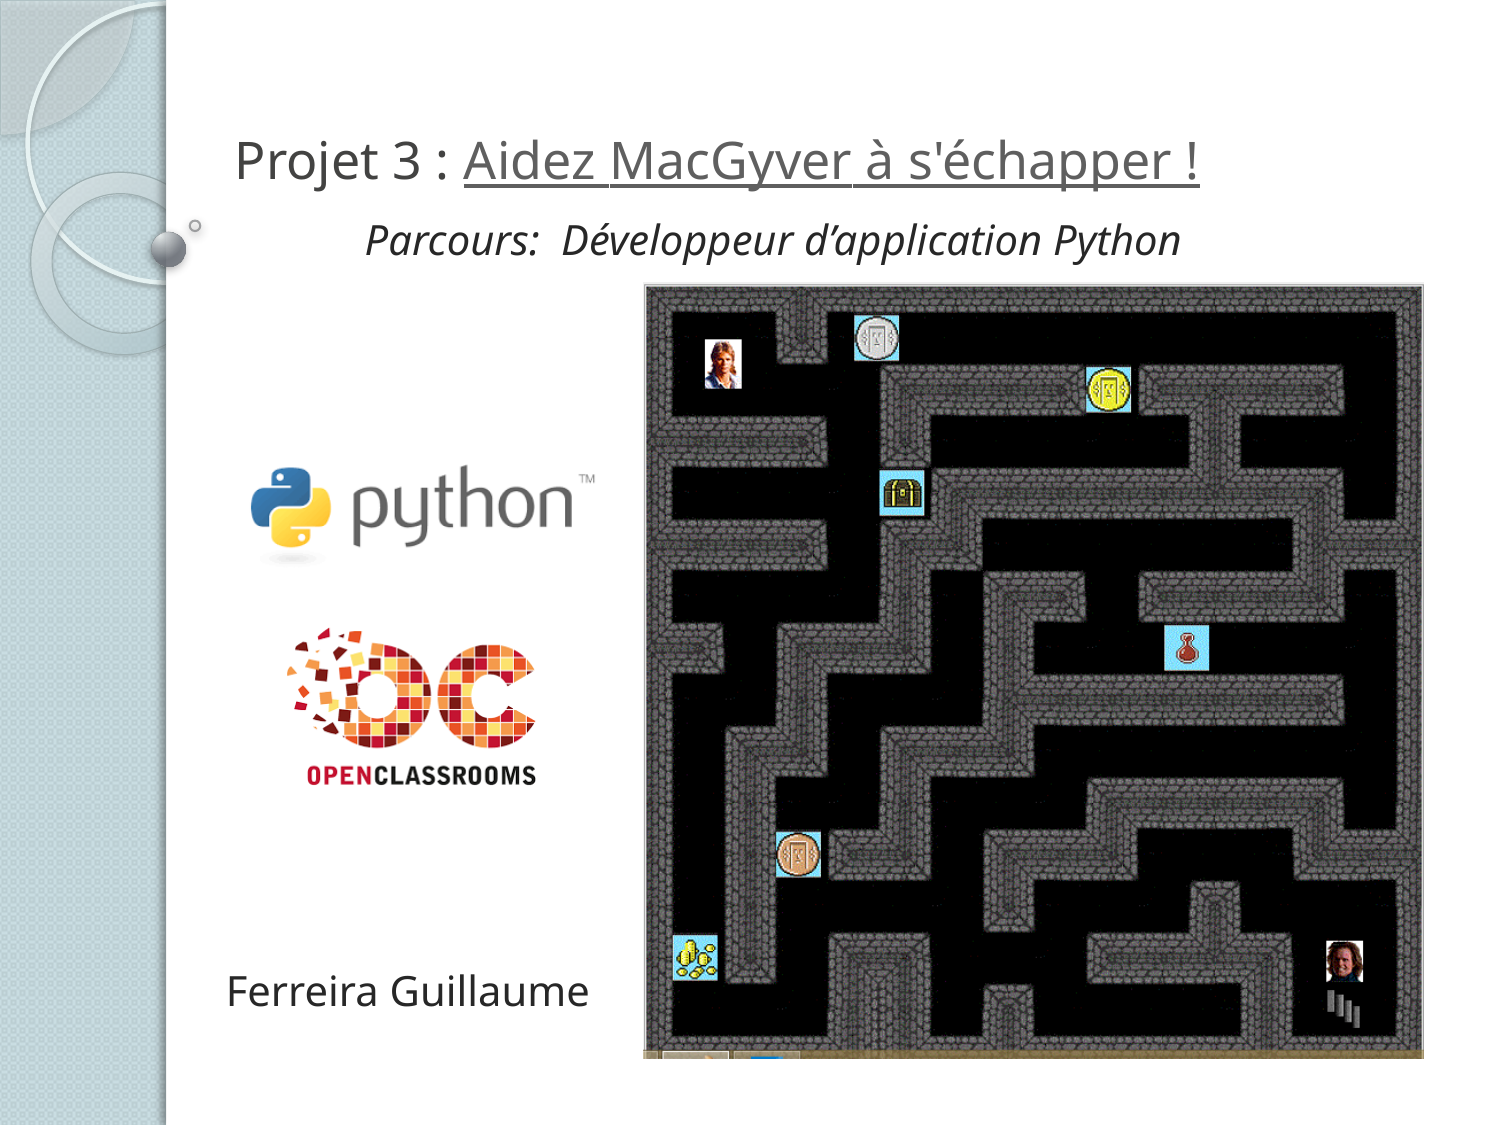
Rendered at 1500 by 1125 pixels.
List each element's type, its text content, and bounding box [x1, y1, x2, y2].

text_box Ferreira Guillaume [206, 965, 616, 1059]
title Projet 3 : Aidez MacGyver à s'échapper ! [219, 78, 1435, 206]
picture [194, 444, 628, 590]
picture [276, 611, 545, 802]
subtitle Parcours: Développeur d’application Python [194, 214, 1348, 281]
picture [643, 282, 1424, 1059]
